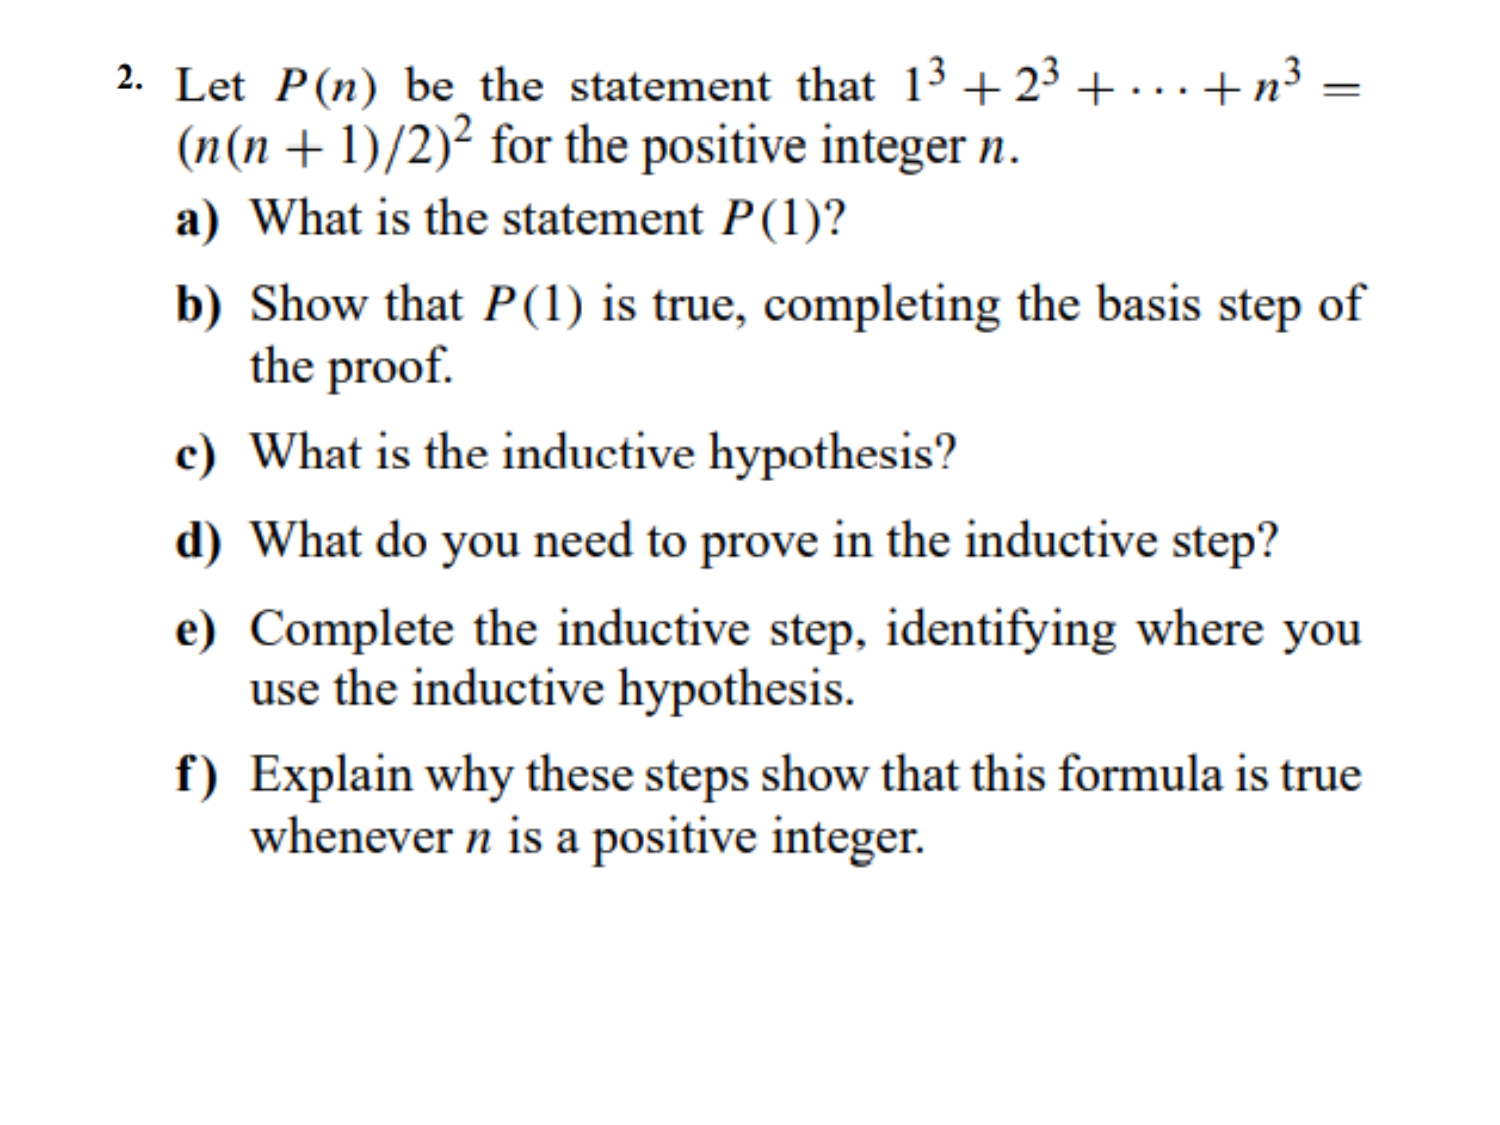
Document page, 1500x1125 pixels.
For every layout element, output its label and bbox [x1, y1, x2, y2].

picture [99, 49, 152, 109]
picture [162, 49, 1403, 876]
